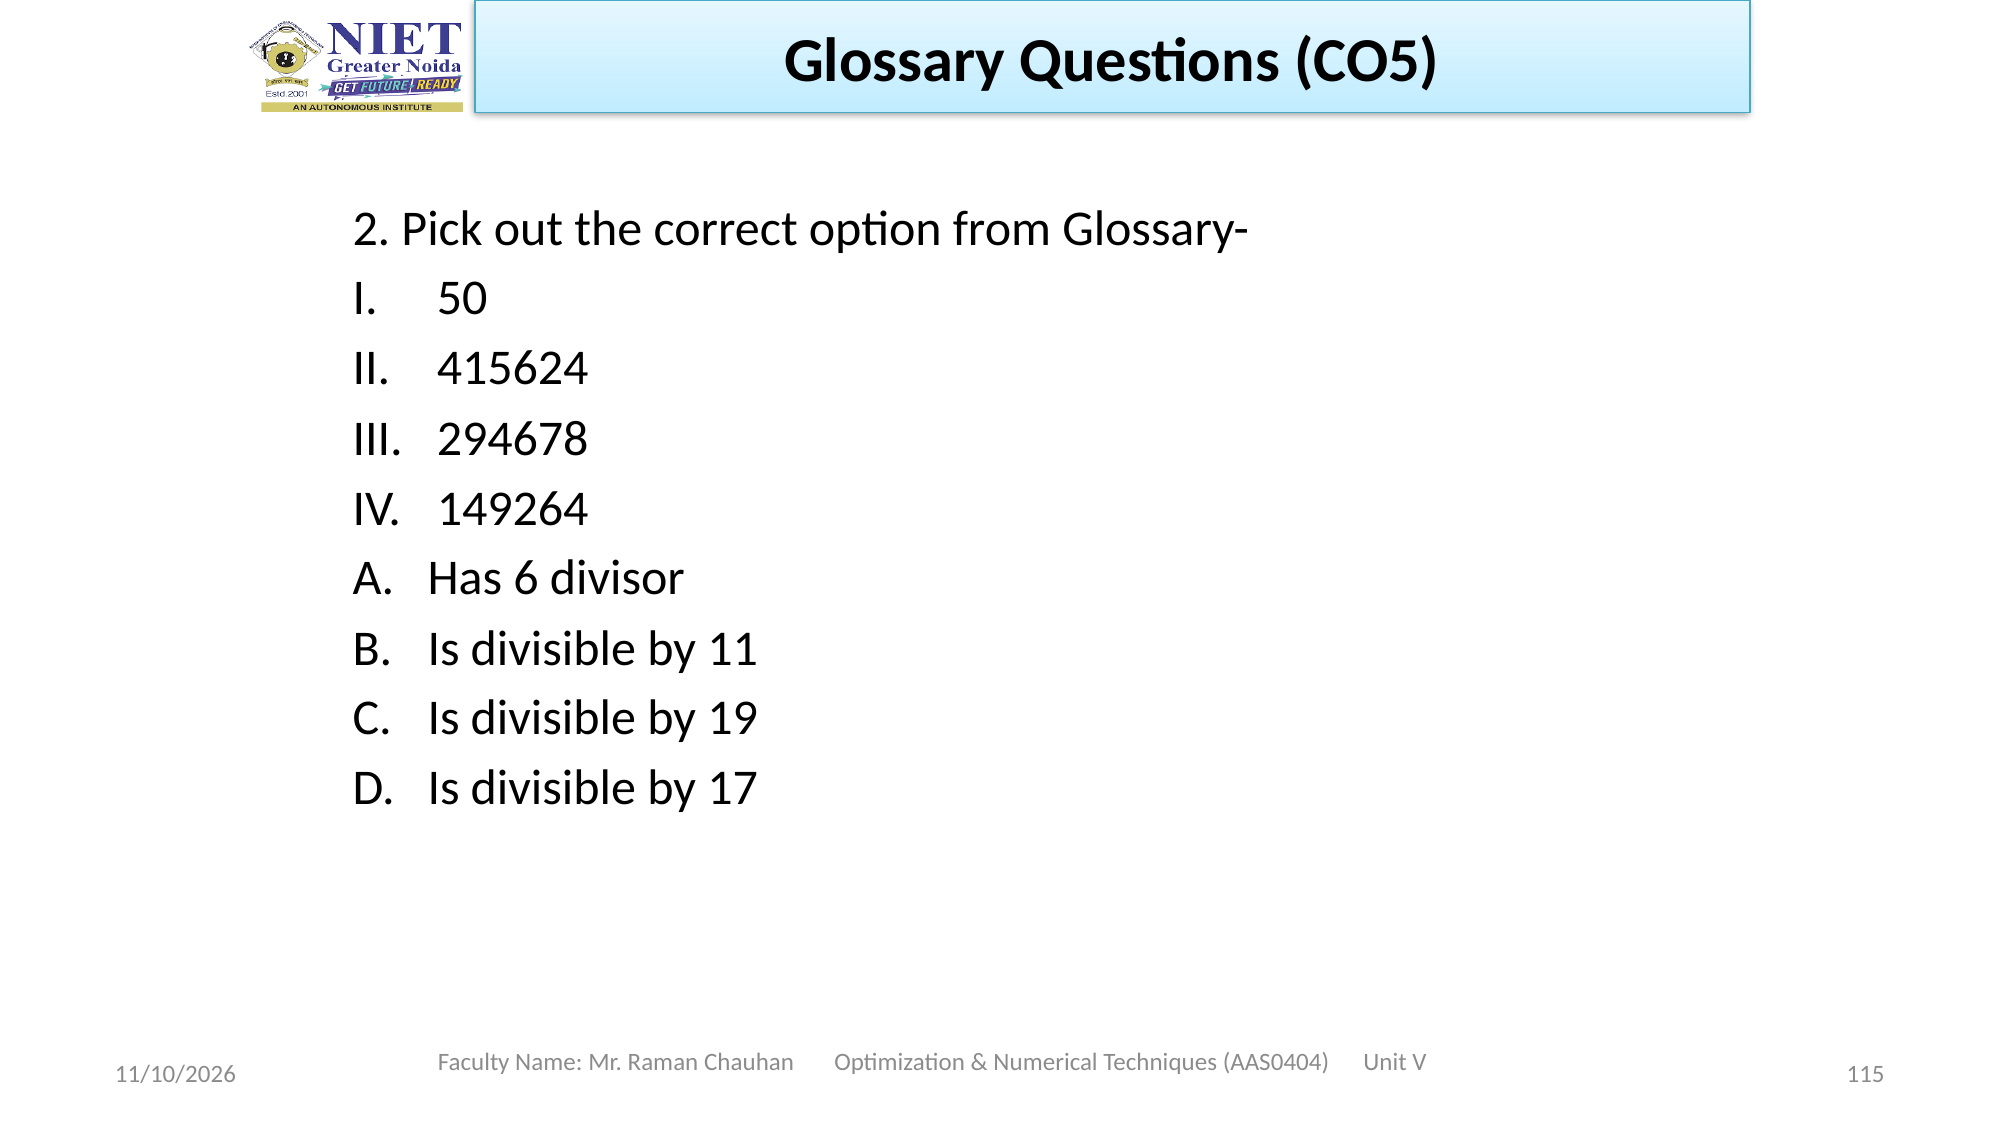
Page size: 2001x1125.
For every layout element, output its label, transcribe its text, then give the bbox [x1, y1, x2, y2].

picture [249, 21, 463, 112]
list 2. Pick out the correct option from Glossary- 50 415624 294678 149264 Has 6 divisor Is divisible by 11 Is divisible by 19 Is divisible by 17 [337, 187, 1688, 930]
text_box Glossary Questions (CO5) [474, 0, 1751, 113]
slide_number 115 [1433, 1042, 1900, 1103]
footer Faculty Name: Mr. Raman Chauhan Optimization & Numerical Techniques (AAS0404) Unit V [404, 1023, 1463, 1098]
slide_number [99, 1042, 567, 1103]
